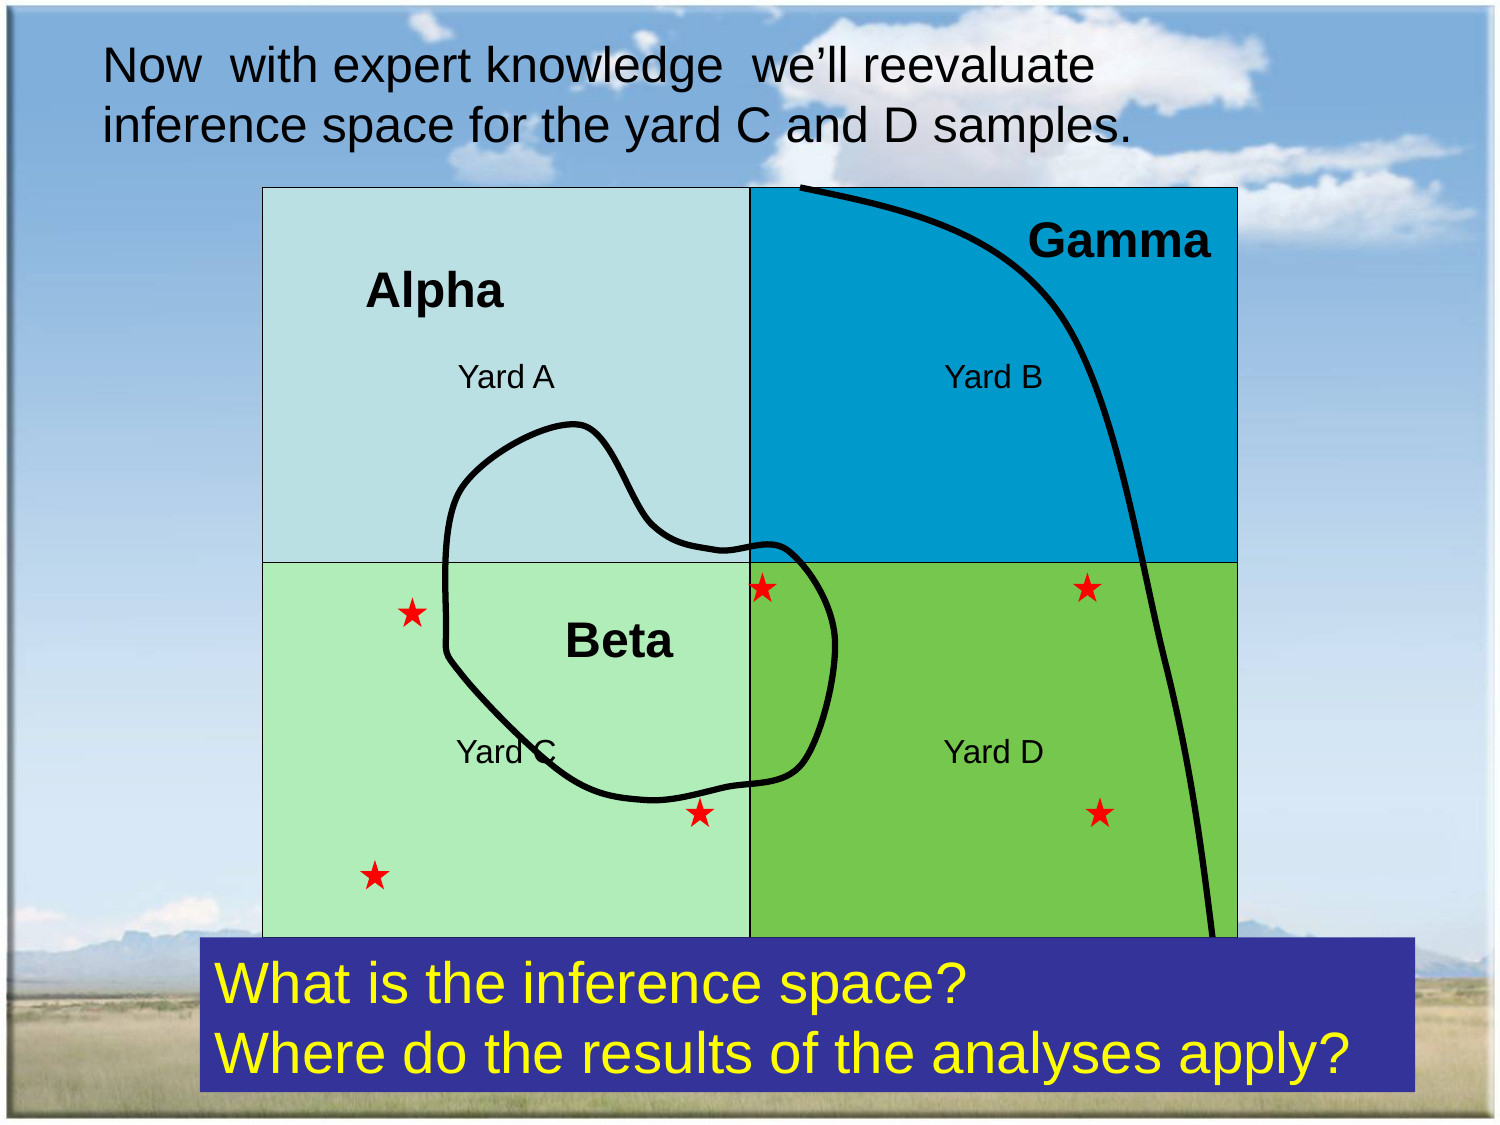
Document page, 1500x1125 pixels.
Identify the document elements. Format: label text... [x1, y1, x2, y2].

text_box What is the inference space? Where do the results of the analyses apply? [199, 937, 1416, 1093]
text_box Now with expert knowledge we’ll reevaluate inference space for the yard C and D samples. [87, 24, 1216, 160]
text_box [362, 574, 1113, 888]
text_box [262, 187, 1238, 938]
picture [0, 0, 1500, 1125]
